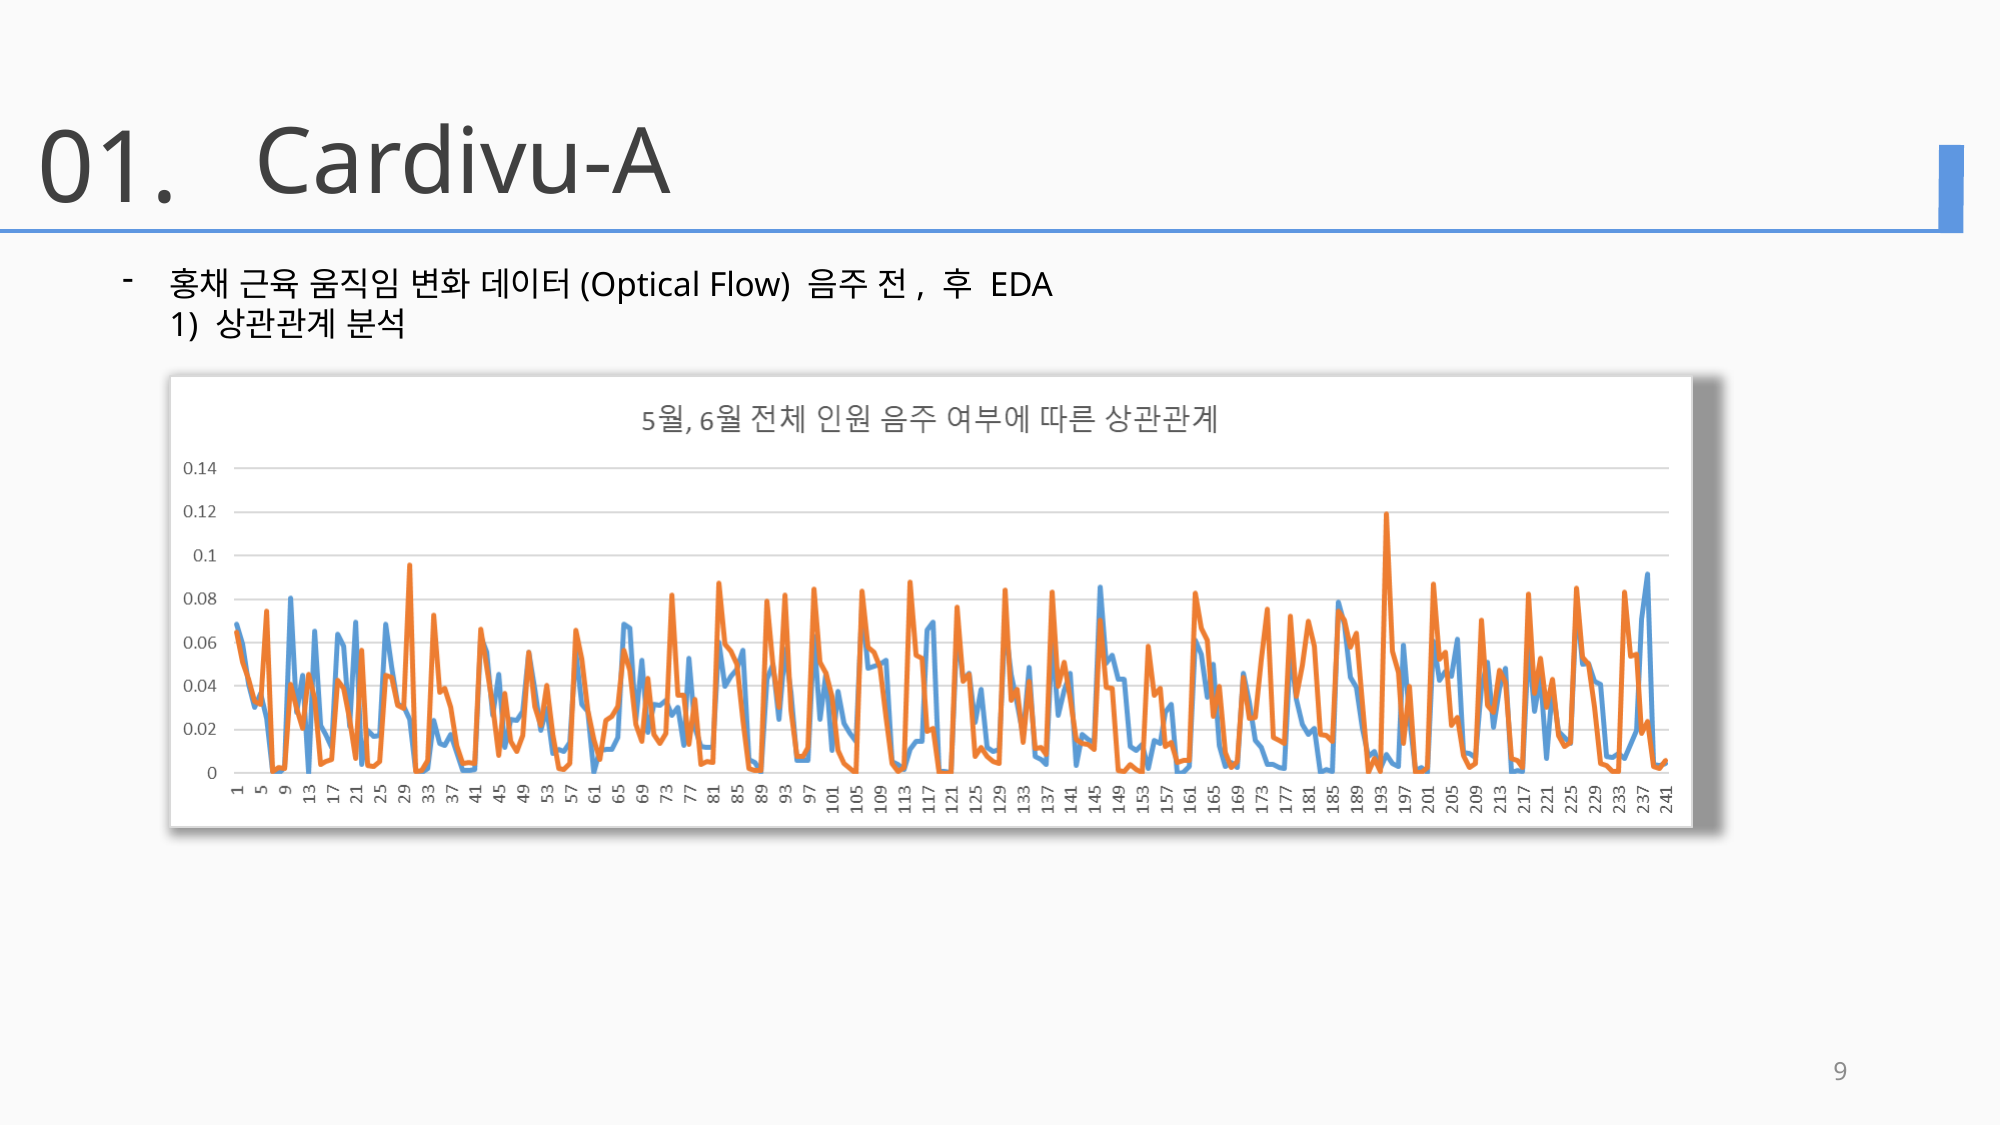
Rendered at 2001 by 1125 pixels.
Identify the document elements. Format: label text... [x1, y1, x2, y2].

text_box Cardivu-A [240, 94, 687, 220]
text_box 01. [22, 94, 194, 229]
text_box 홍채 근육 움직임 변화 데이터(Optical Flow) 음주 전, 후 EDA 1) 상관관계 분석 [107, 255, 1816, 351]
slide_number 9 [1412, 1042, 1863, 1103]
picture [169, 375, 1693, 829]
